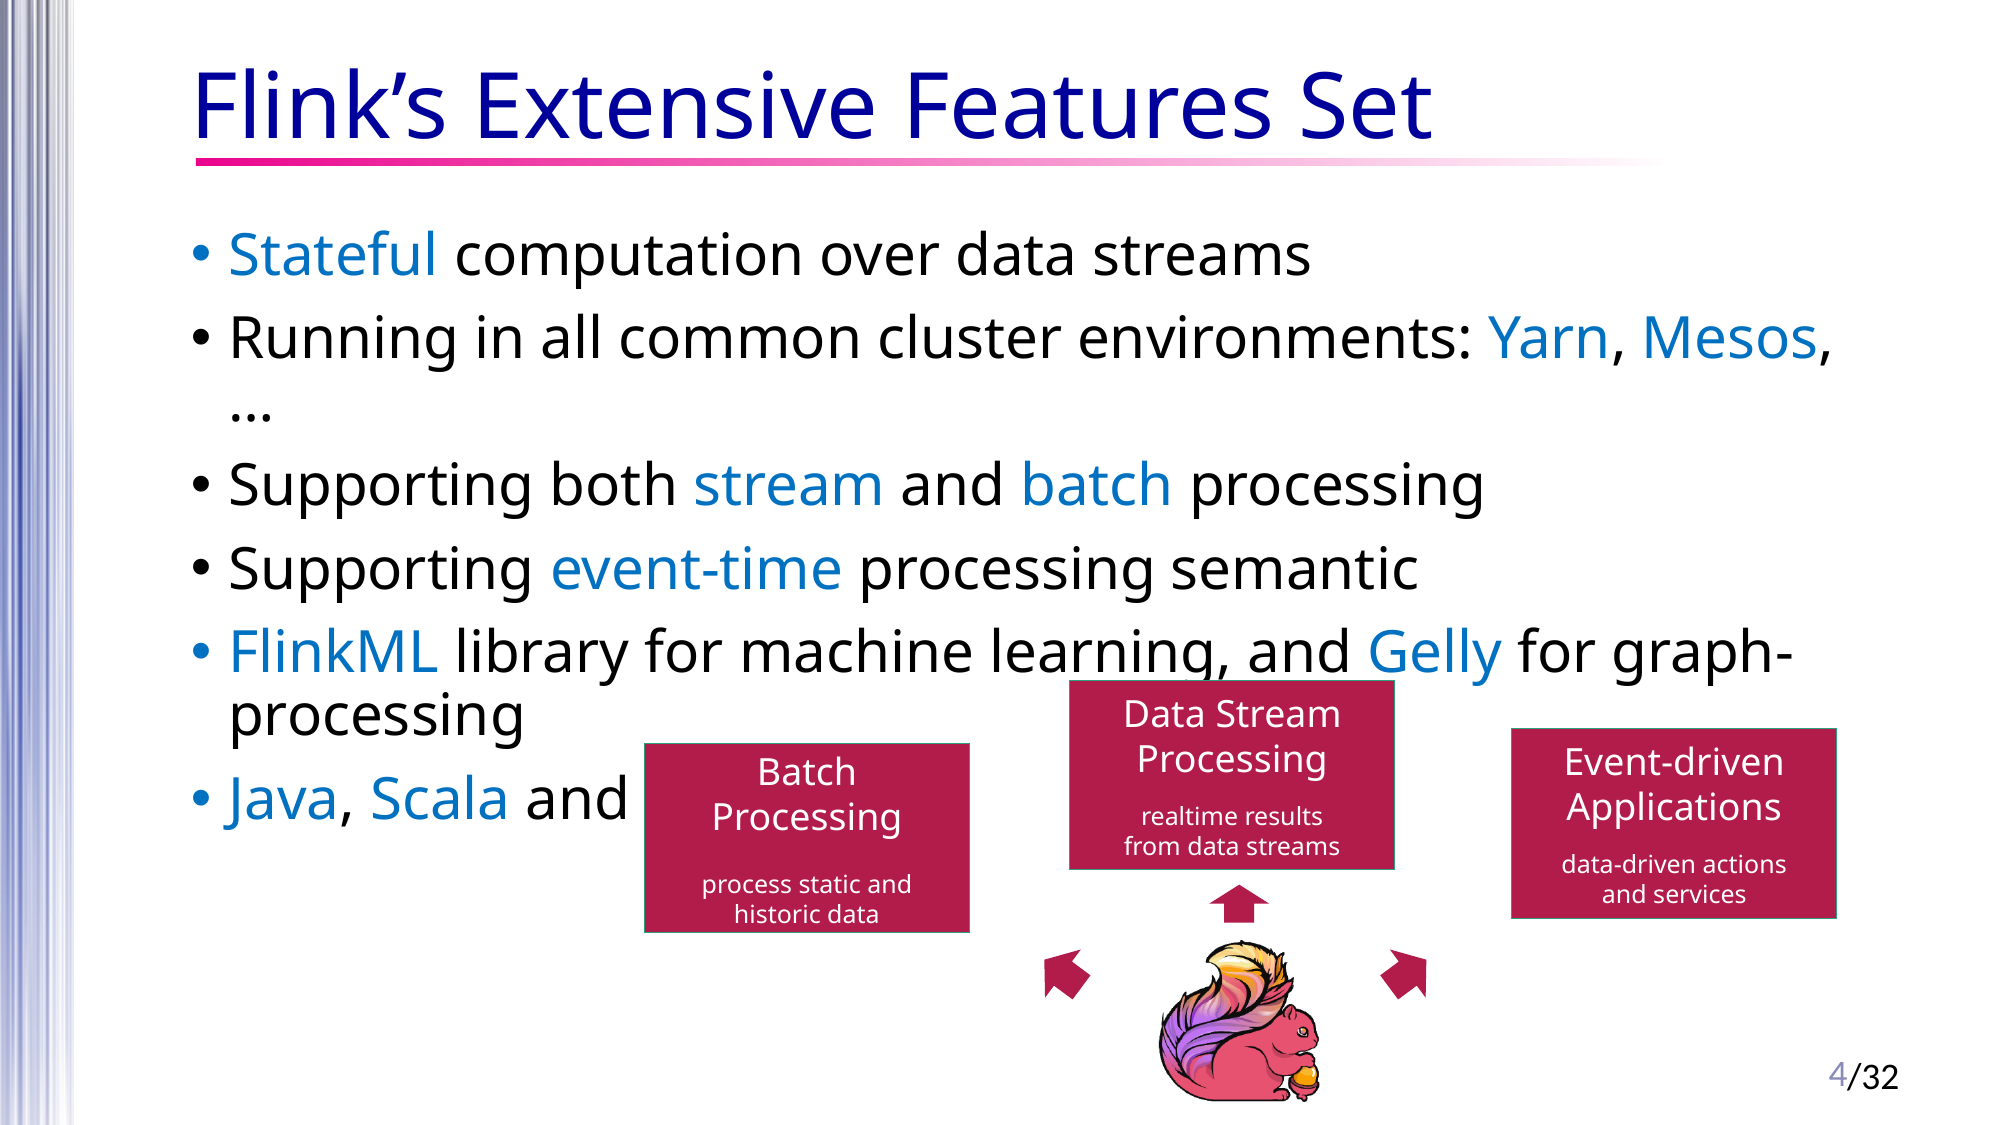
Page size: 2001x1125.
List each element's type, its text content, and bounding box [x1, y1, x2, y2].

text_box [644, 680, 1837, 1102]
title Flink’s Extensive Features Set [175, 0, 1901, 217]
list Stateful computation over data streams Running in all common cluster environments: Yarn, Mesos, … Supporting both stream and batch processing Supporting event-time processing semantic FlinkML library for machine learning, and Gelly for graph-processing Java, Scala and Python API [175, 217, 1901, 1002]
slide_number 3 [1837, 1041, 1863, 1102]
picture [0, 0, 74, 1125]
